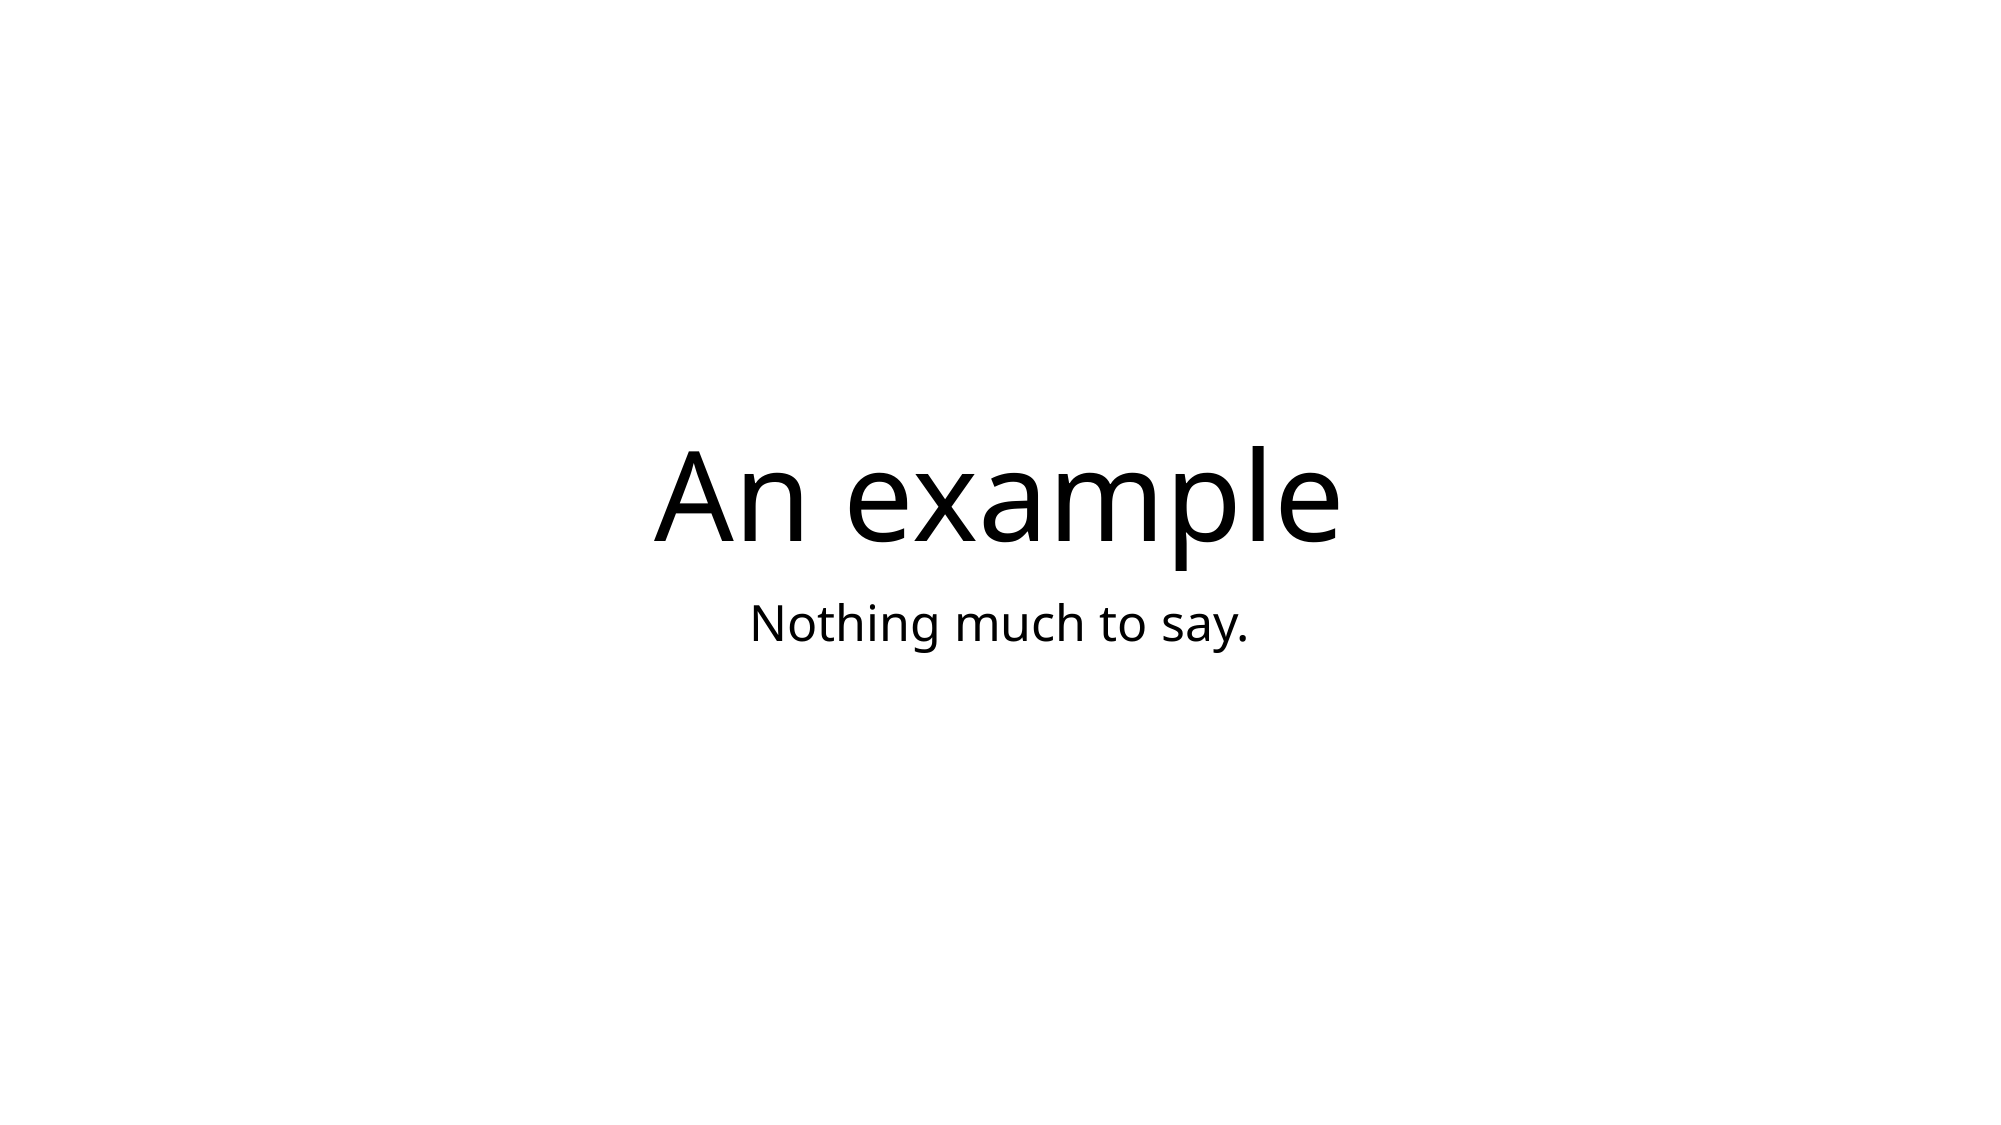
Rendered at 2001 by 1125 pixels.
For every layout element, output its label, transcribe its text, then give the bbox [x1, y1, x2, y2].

subtitle Nothing much to say. [249, 590, 1750, 863]
title An example [249, 184, 1750, 576]
